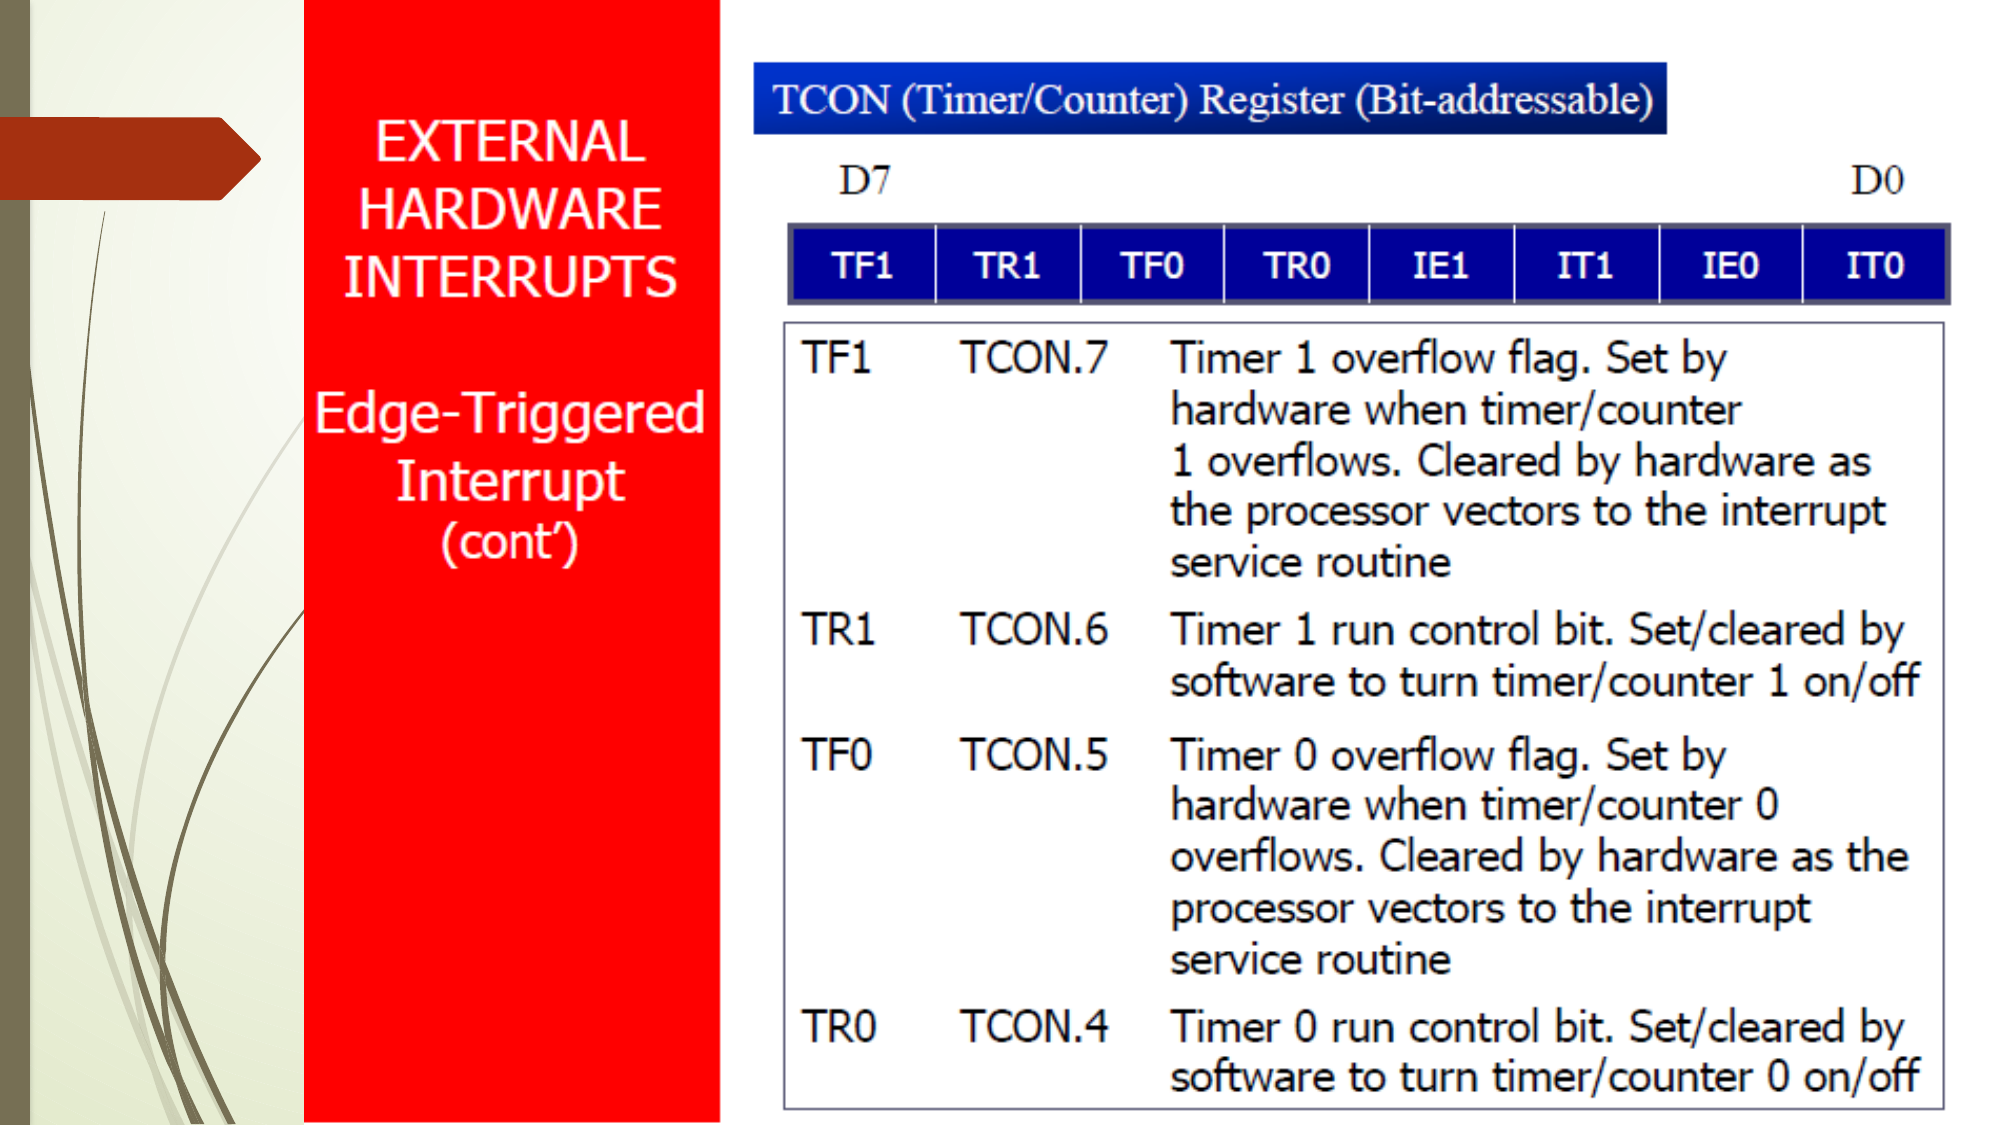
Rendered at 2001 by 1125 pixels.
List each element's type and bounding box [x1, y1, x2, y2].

picture [304, 0, 2000, 1125]
